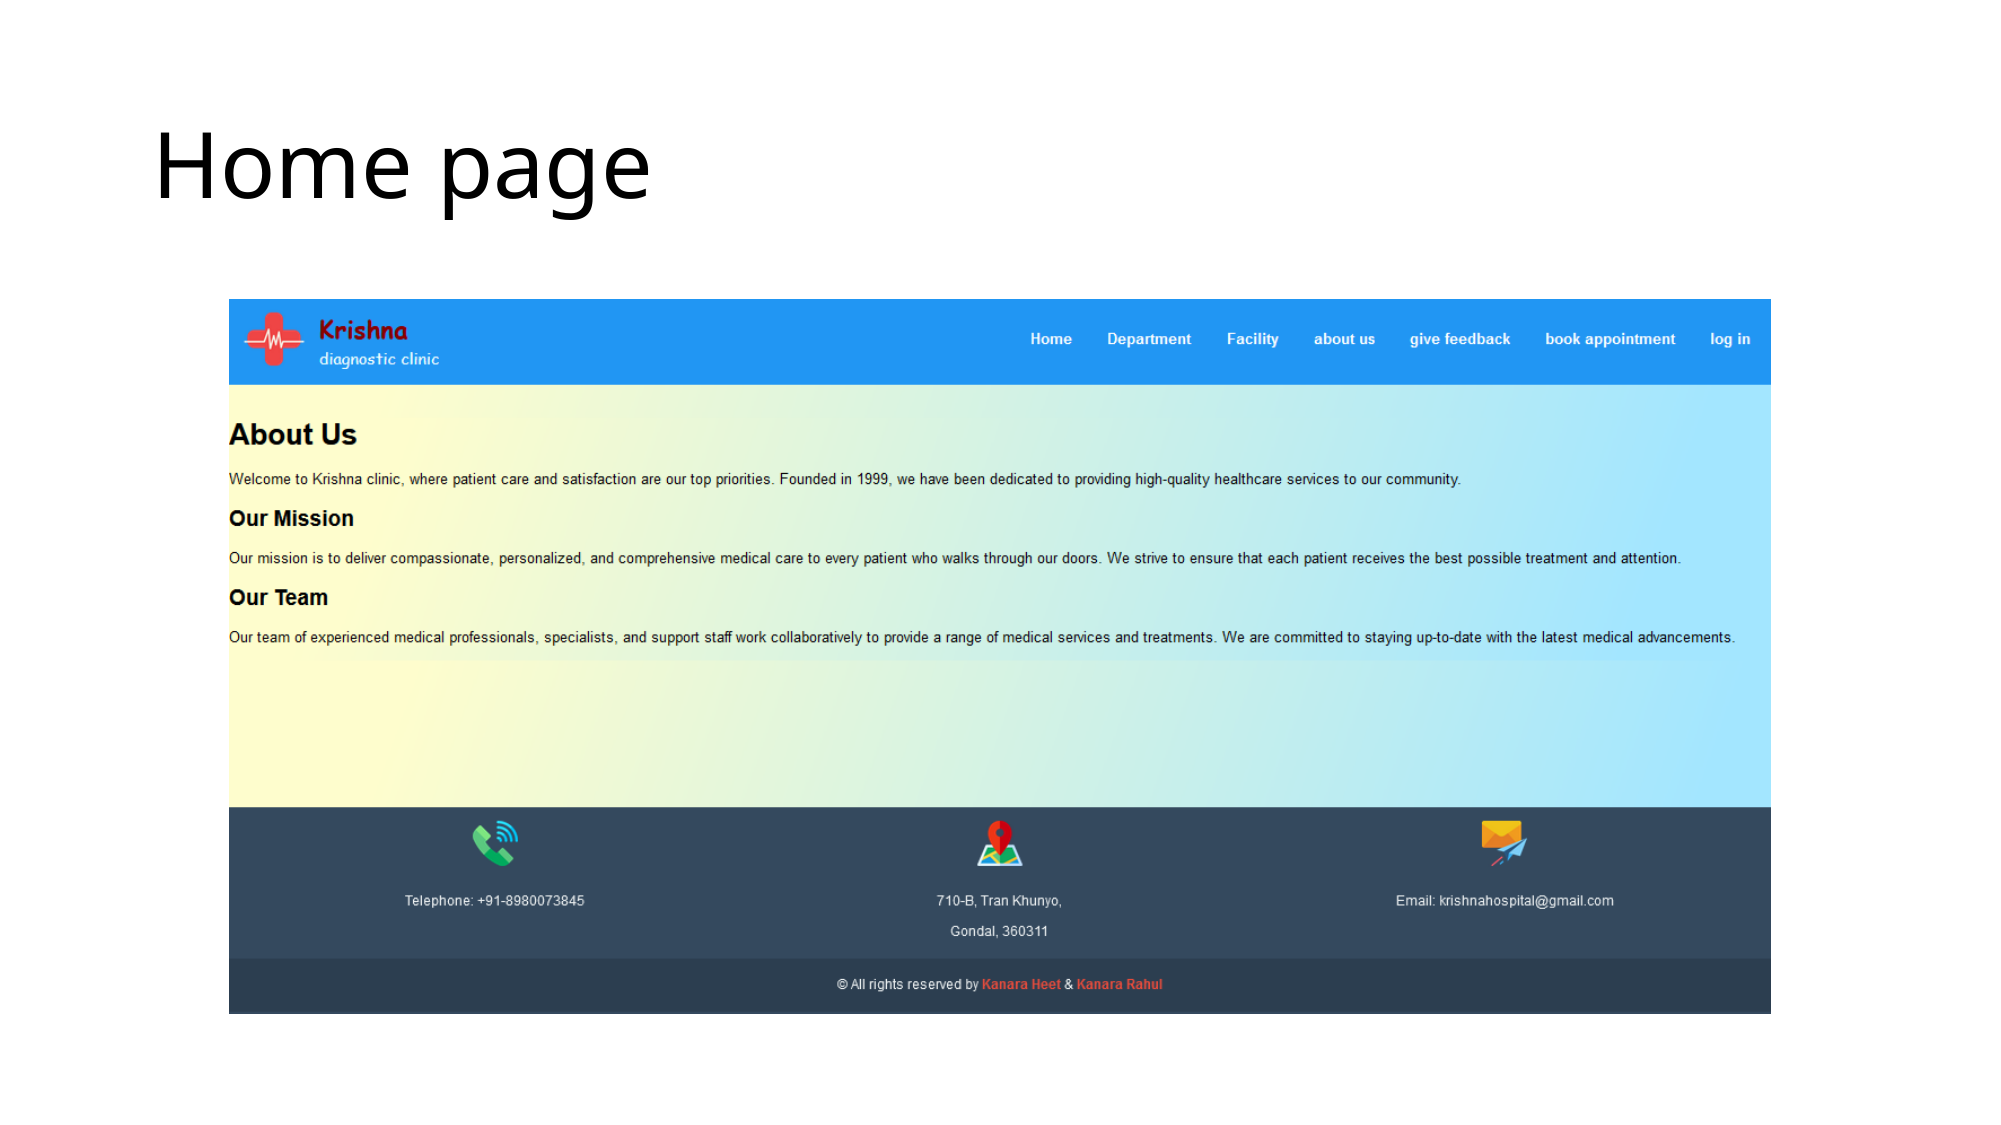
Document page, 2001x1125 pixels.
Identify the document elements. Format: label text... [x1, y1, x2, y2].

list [229, 299, 1771, 1014]
title Home page [137, 59, 1863, 278]
